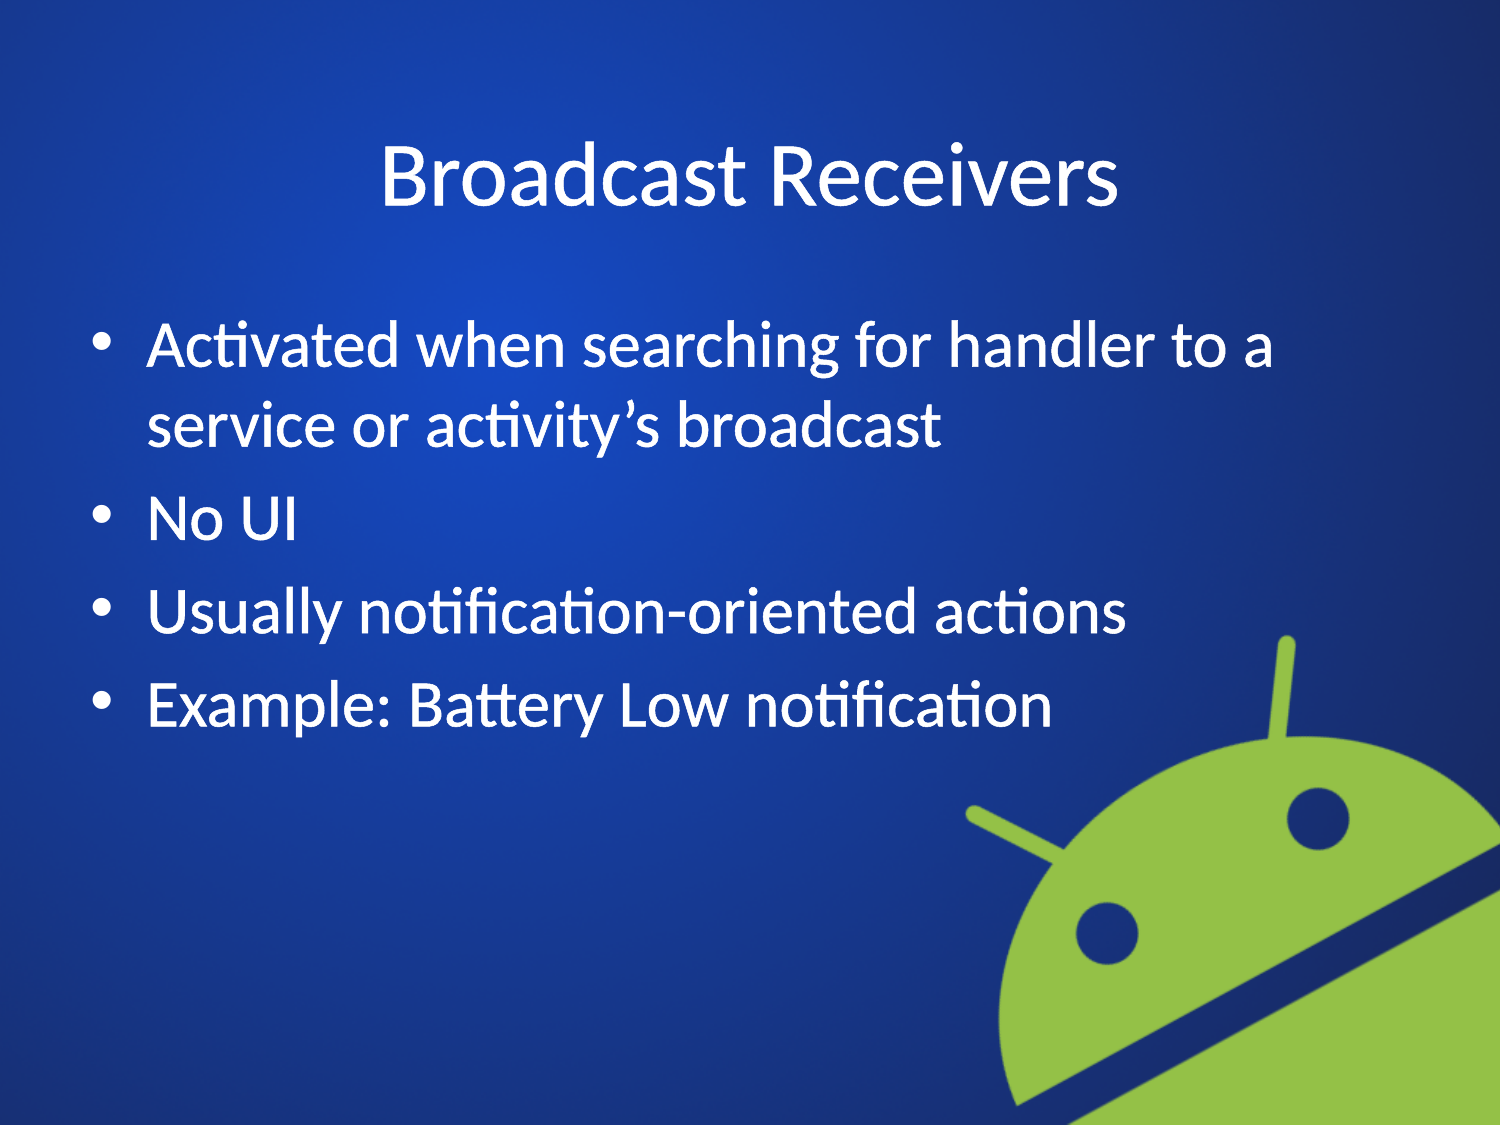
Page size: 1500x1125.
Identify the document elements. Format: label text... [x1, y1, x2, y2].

picture [0, 0, 1500, 1125]
title Broadcast Receivers [75, 75, 1425, 263]
list Activated when searching for handler to a service or activity’s broadcast No UI Usually notification-oriented actions Example: Battery Low notification [75, 292, 1425, 1035]
